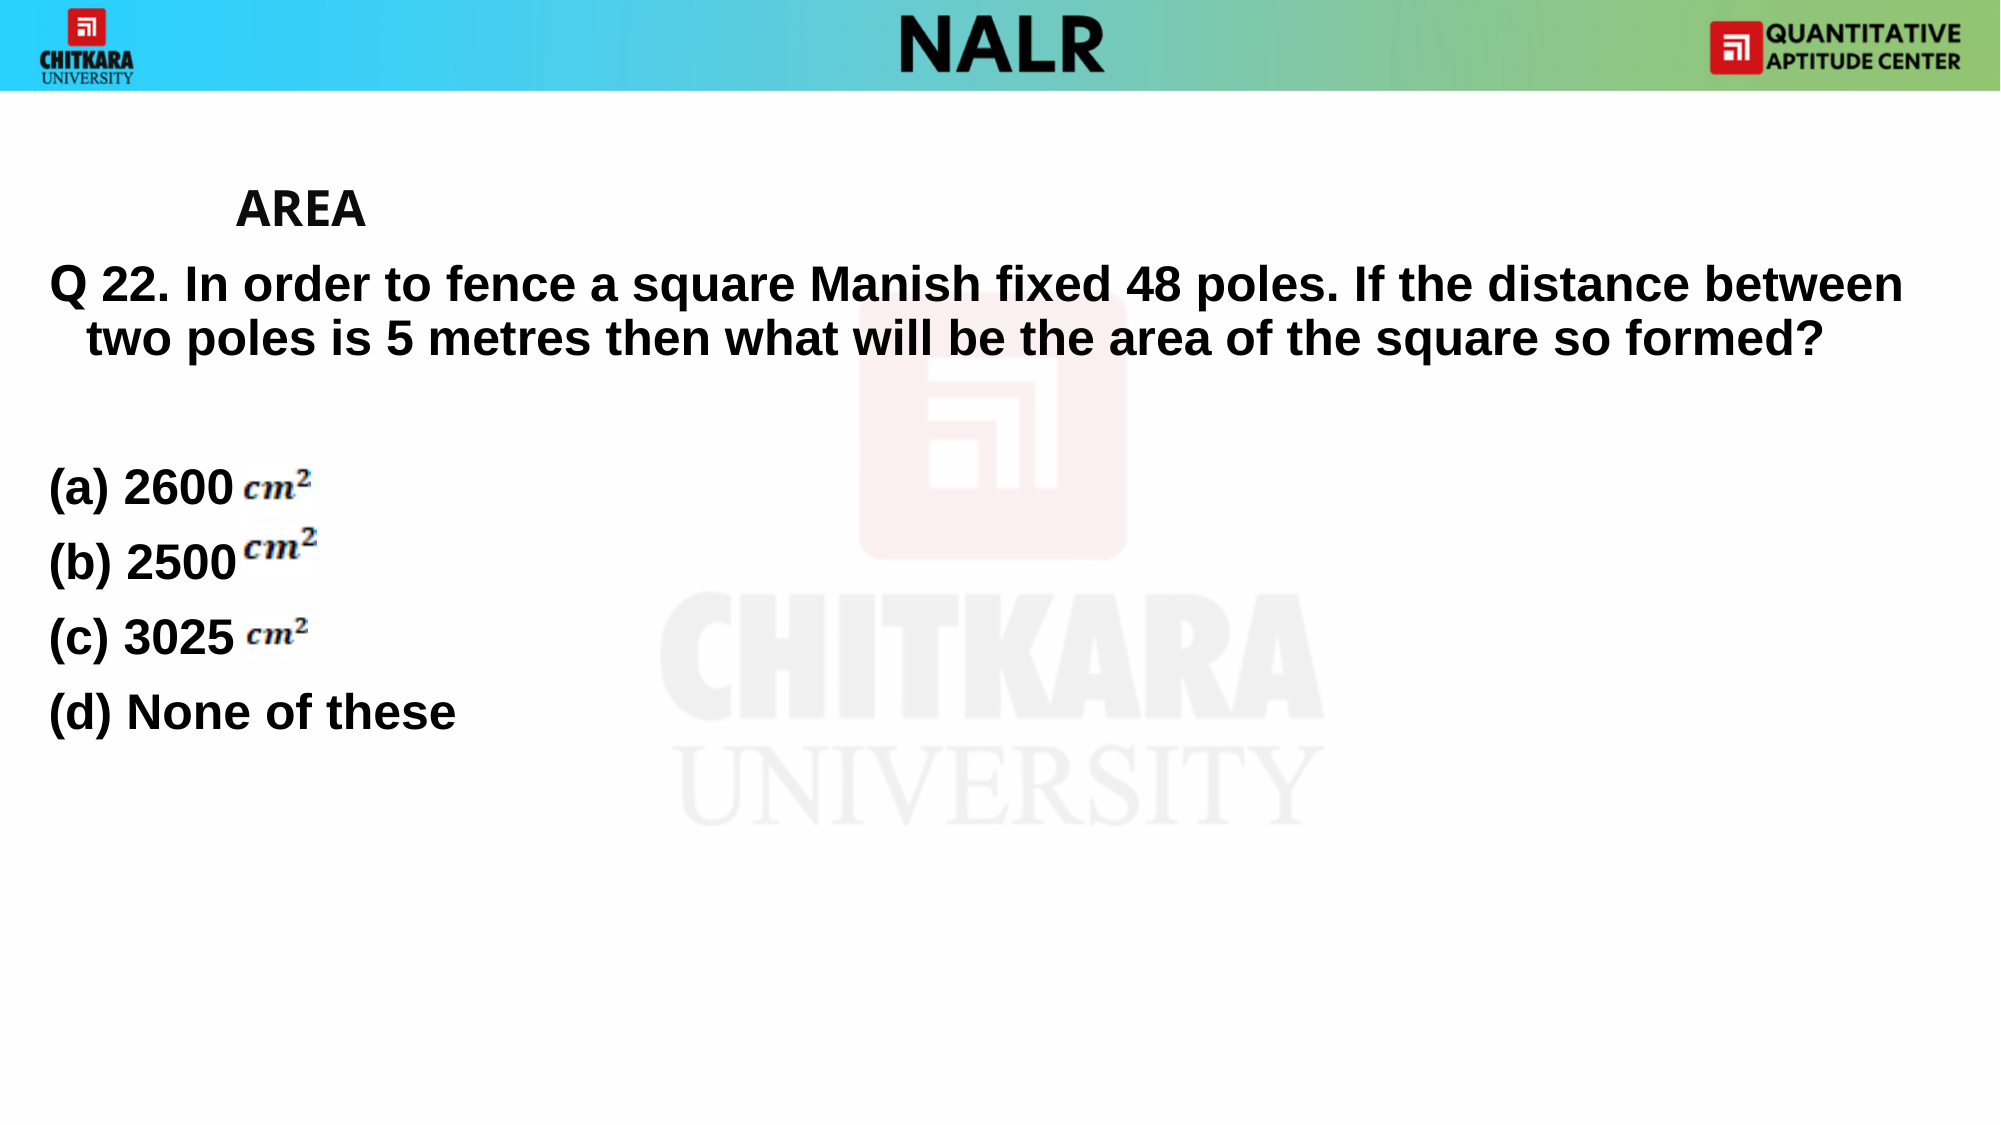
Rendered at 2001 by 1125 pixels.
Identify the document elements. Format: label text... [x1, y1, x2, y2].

title [41, 31, 1959, 142]
list AREA Q 22. In order to fence a square Manish fixed 48 poles. If the distance between two poles is 5 metres then what will be the area of the square so formed? 2600 (b) 2500 (c) 3025 (d) None of these [33, 175, 1959, 1053]
picture [0, 0, 2001, 1125]
